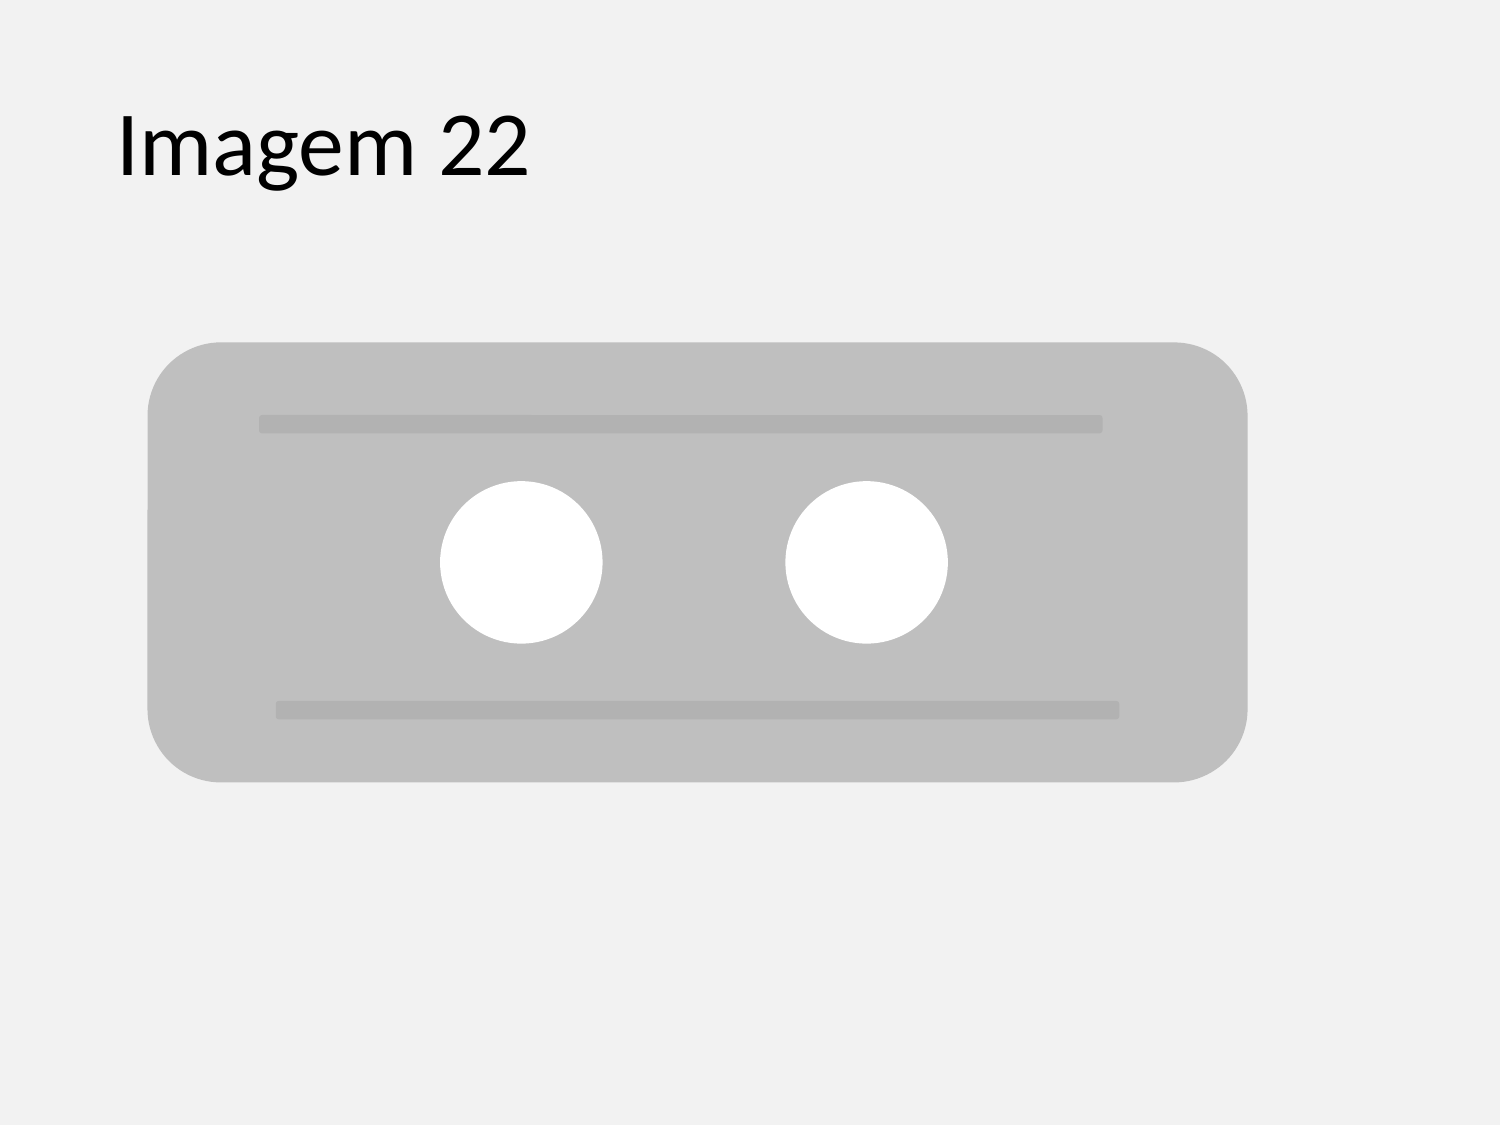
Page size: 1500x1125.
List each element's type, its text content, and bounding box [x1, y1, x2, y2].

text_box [147, 342, 1248, 783]
title Imagem 22 [75, 45, 573, 233]
